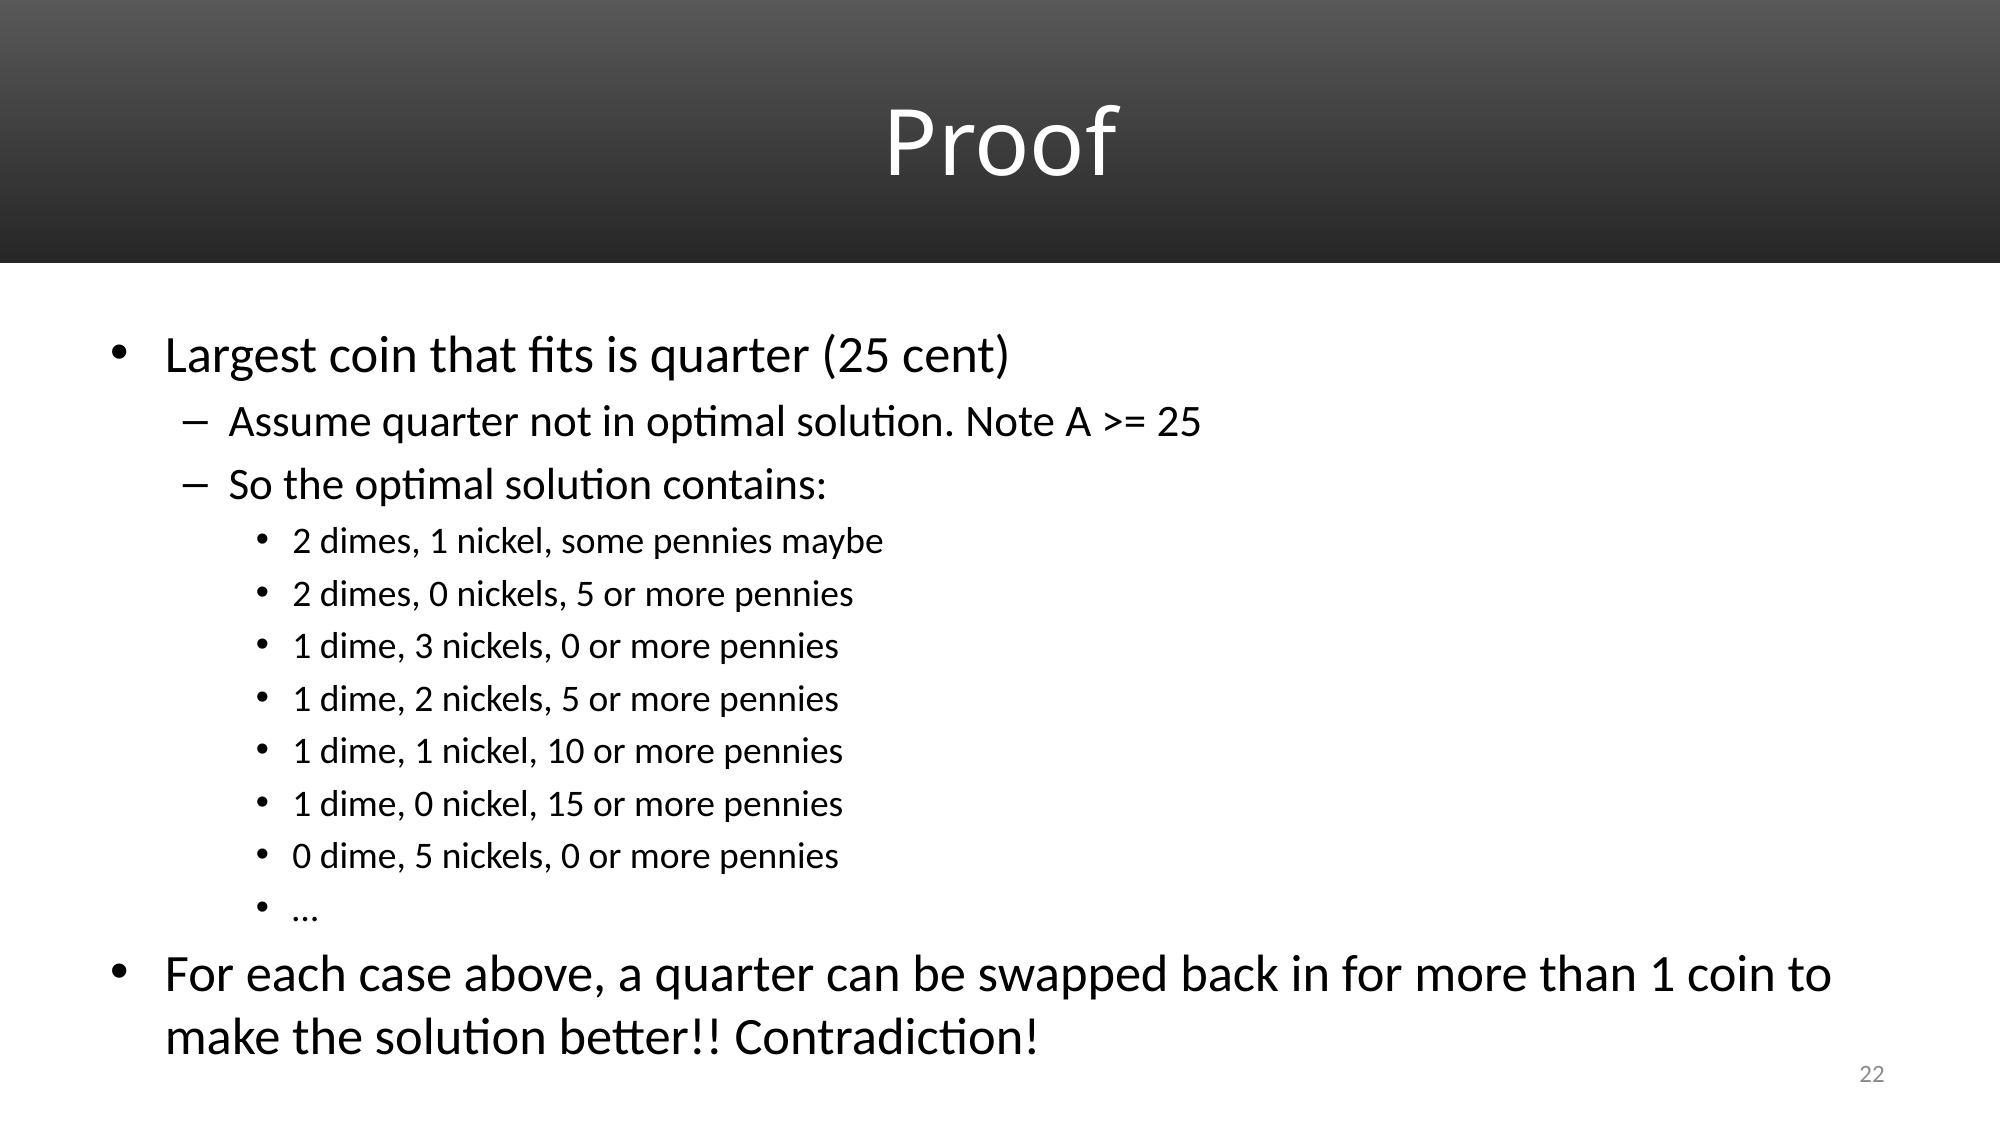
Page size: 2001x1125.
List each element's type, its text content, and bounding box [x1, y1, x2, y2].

slide_number 22 [1433, 1042, 1900, 1103]
title Proof [99, 45, 1900, 233]
list Largest coin that fits is quarter (25 cent) Assume quarter not in optimal solution. Note A >= 25 So the optimal solution contains: 2 dimes, 1 nickel, some pennies maybe 2 dimes, 0 nickels, 5 or more pennies 1 dime, 3 nickels, 0 or more pennies 1 dime, 2 nickels, 5 or more pennies 1 dime, 1 nickel, 10 or more pennies 1 dime, 0 nickel, 15 or more pennies 0 dime, 5 nickels, 0 or more pennies … For each case above, a quarter can be swapped back in for more than 1 coin to make the solution better!! Contradiction! [94, 312, 1850, 1075]
